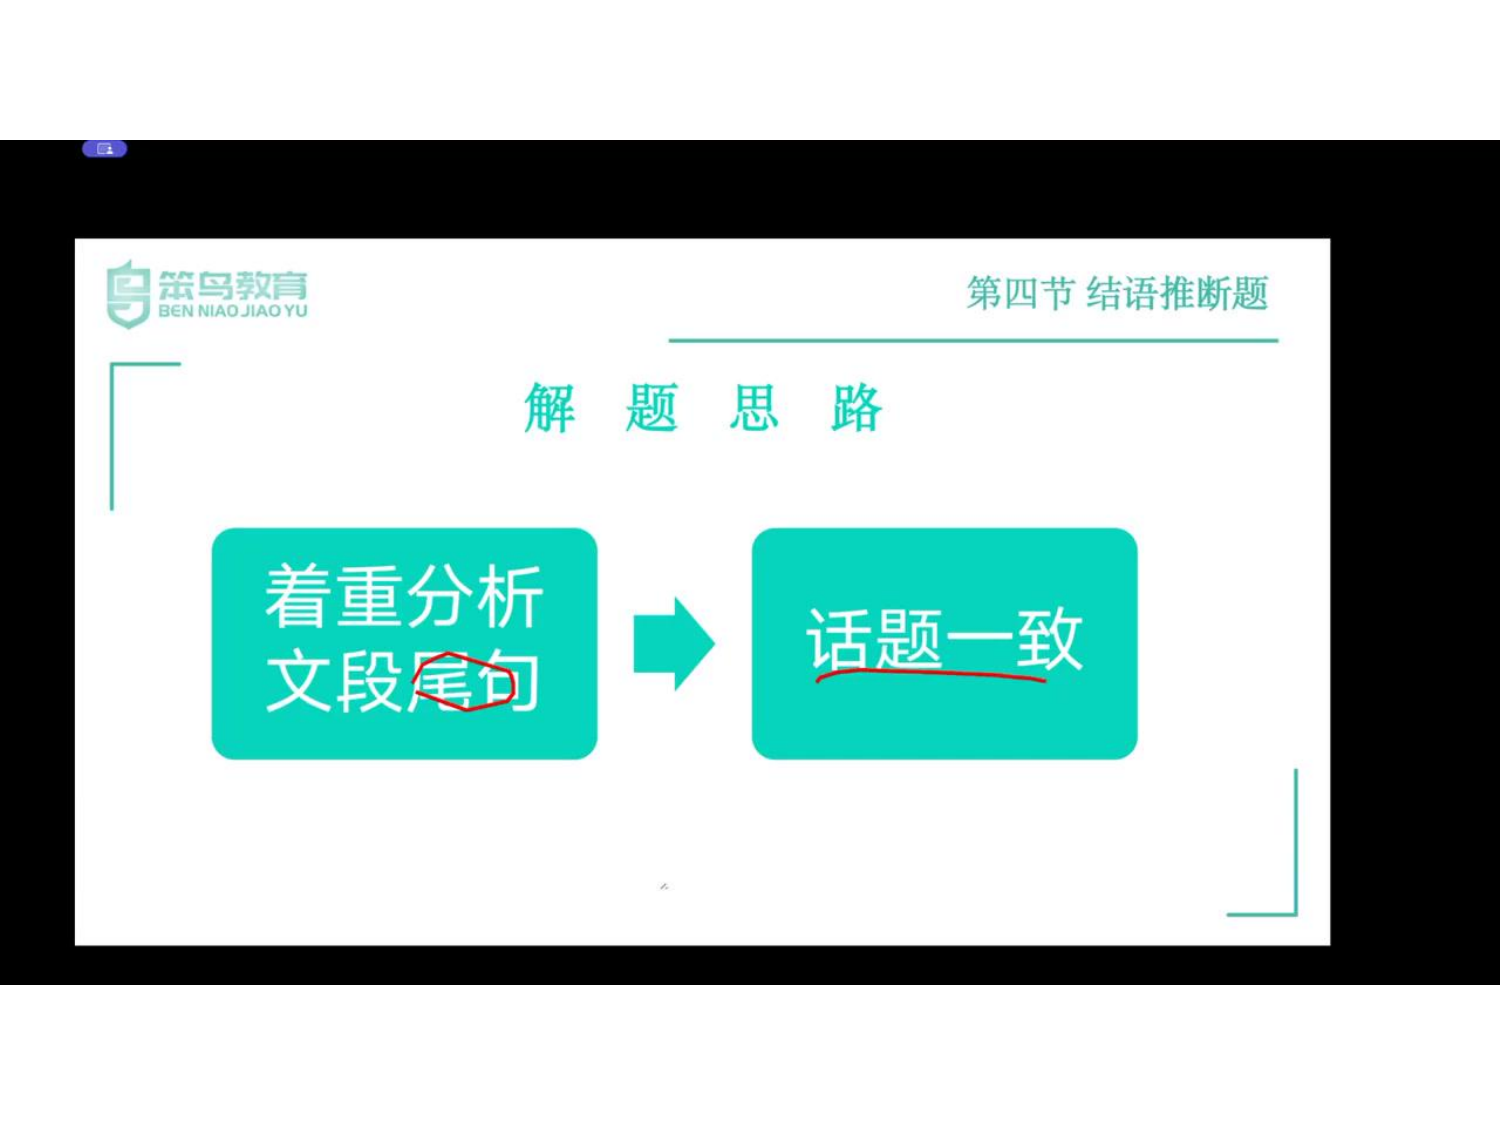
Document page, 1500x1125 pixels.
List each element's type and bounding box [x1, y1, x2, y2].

picture [0, 140, 1500, 985]
